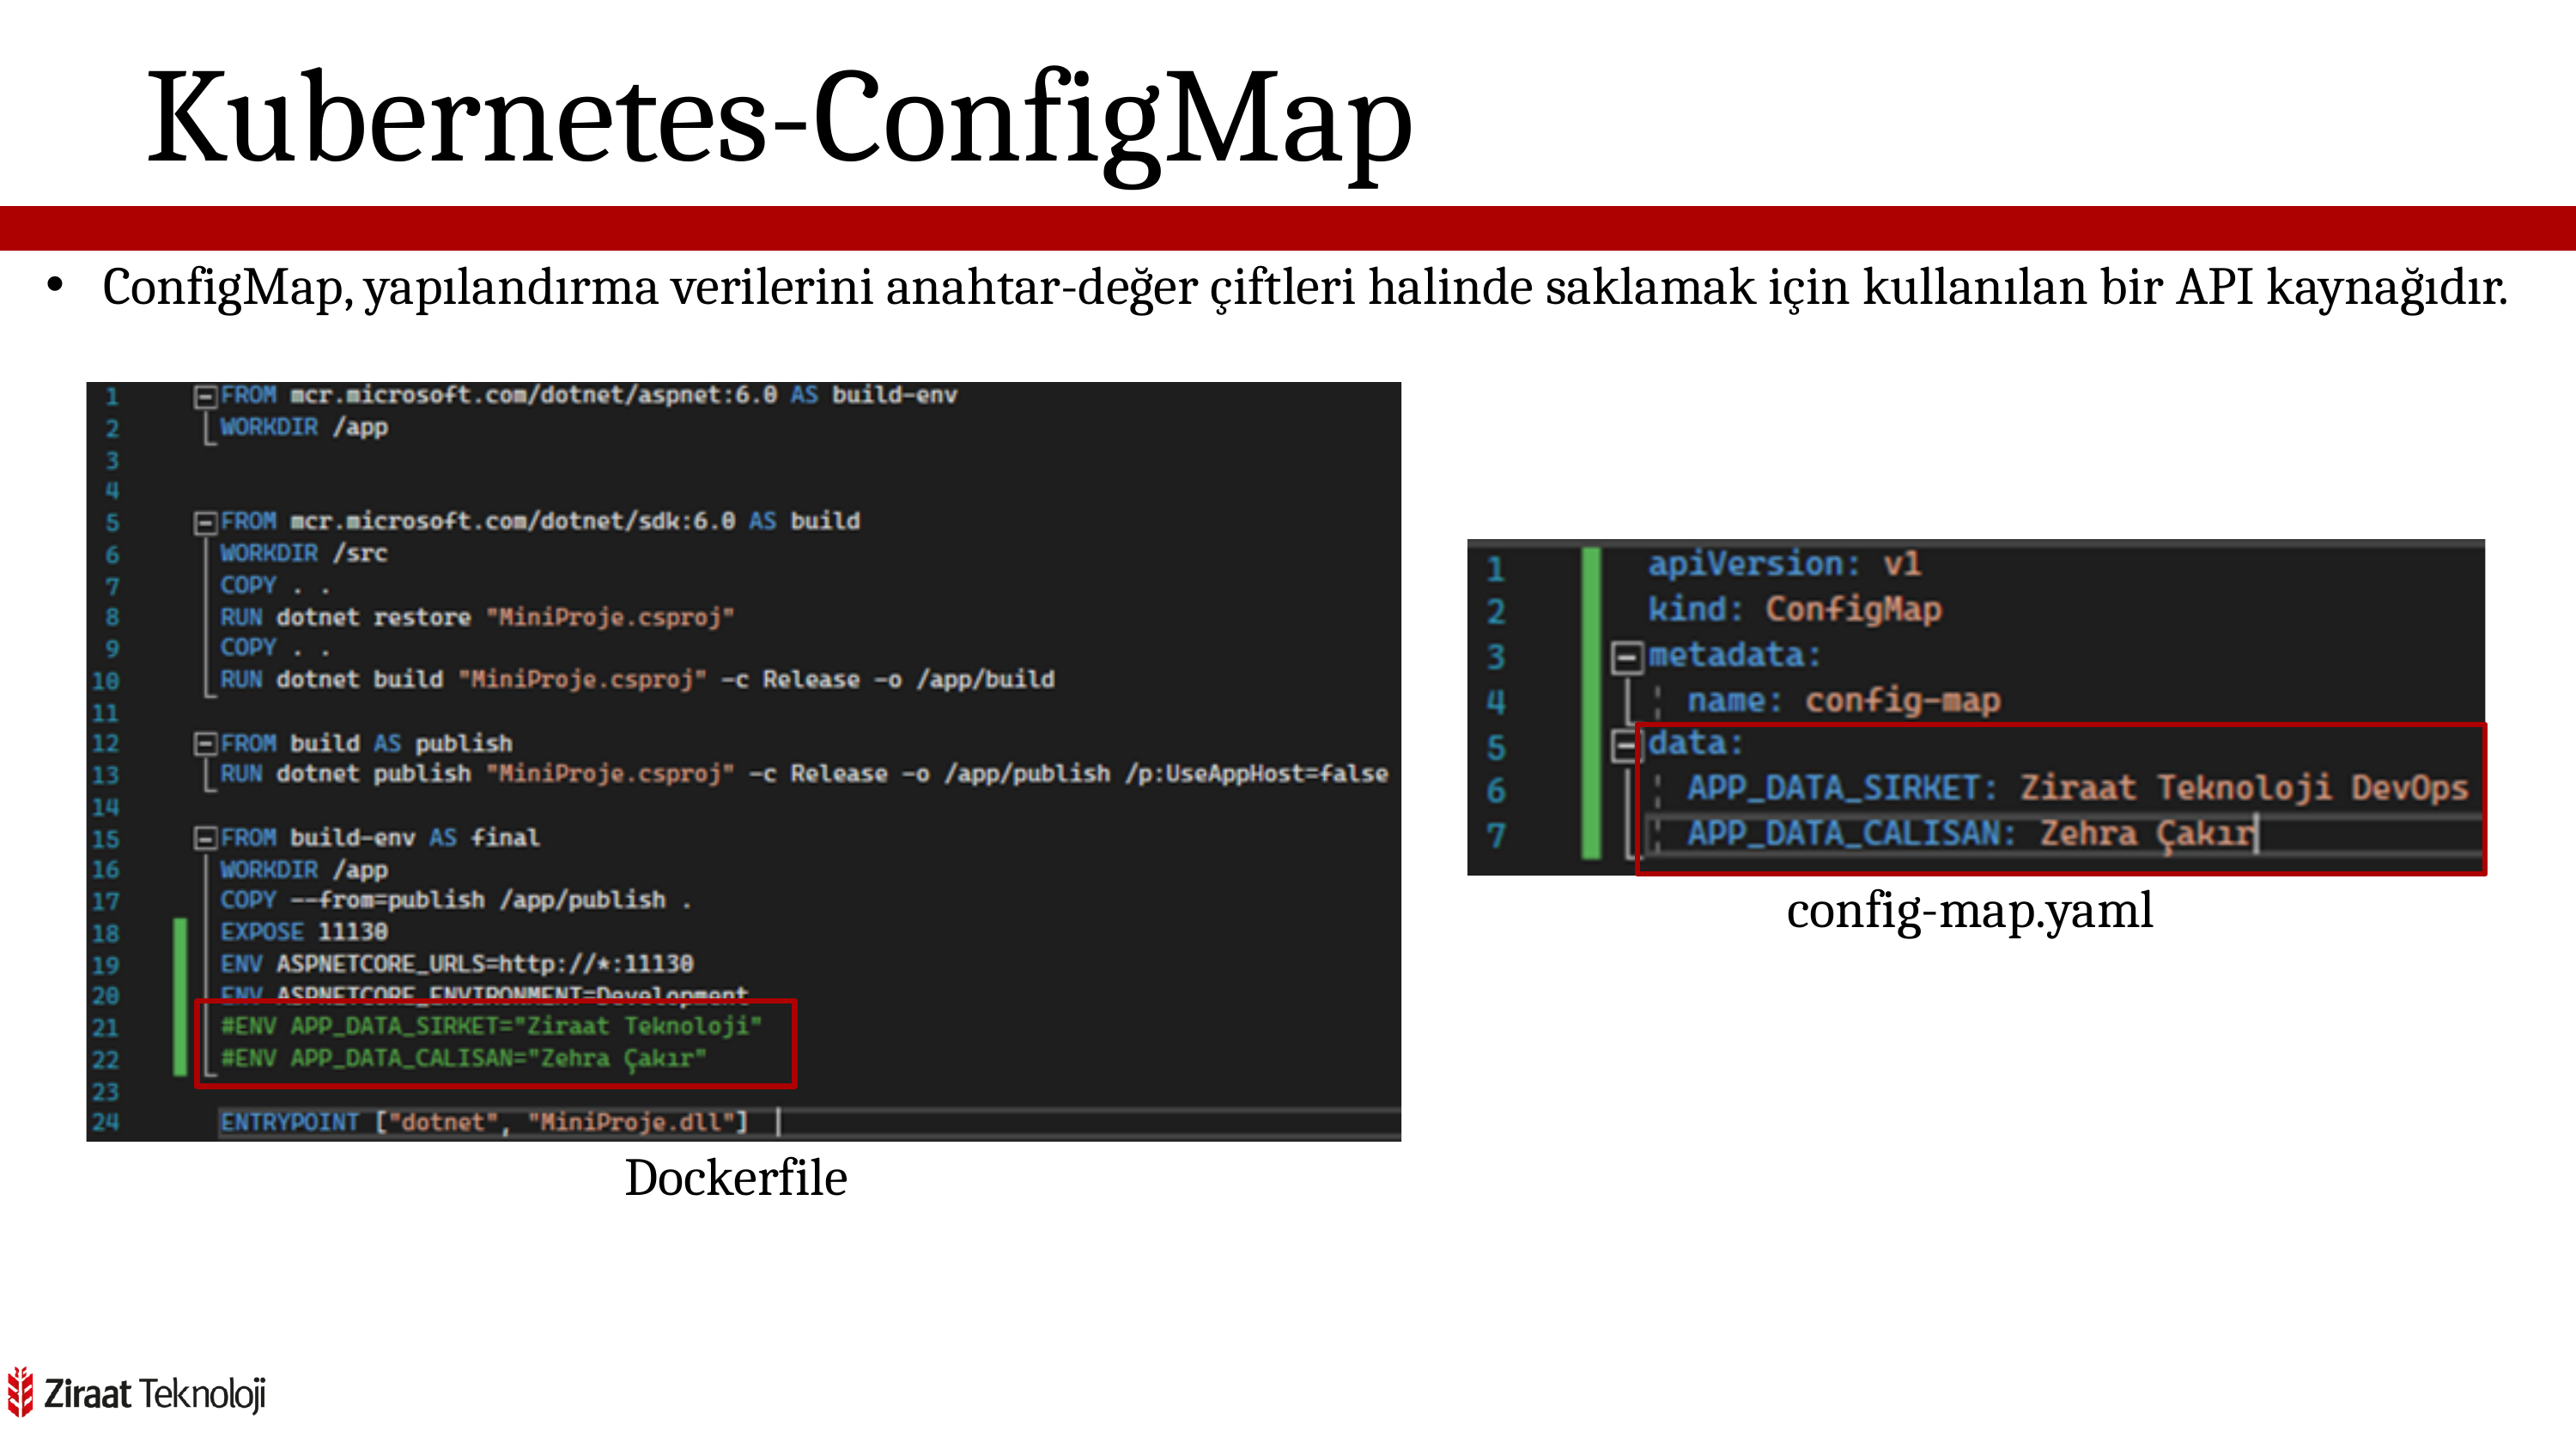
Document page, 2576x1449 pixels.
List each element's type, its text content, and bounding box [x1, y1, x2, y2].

text_box [86, 382, 1402, 1142]
text_box Dockerfile [144, 1131, 1329, 1206]
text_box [1637, 724, 2486, 875]
text_box [1467, 539, 2486, 863]
text_box config-map.yaml [1467, 863, 2476, 939]
picture [0, 1331, 271, 1449]
text_box Kubernetes-ConfigMap [144, 0, 1856, 188]
text_box ConfigMap, yapılandırma verilerini anahtar-değer çiftleri halinde saklamak için kullanılan bir API kaynağıdır. [0, 259, 2576, 315]
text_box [197, 1000, 795, 1087]
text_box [0, 205, 2576, 252]
